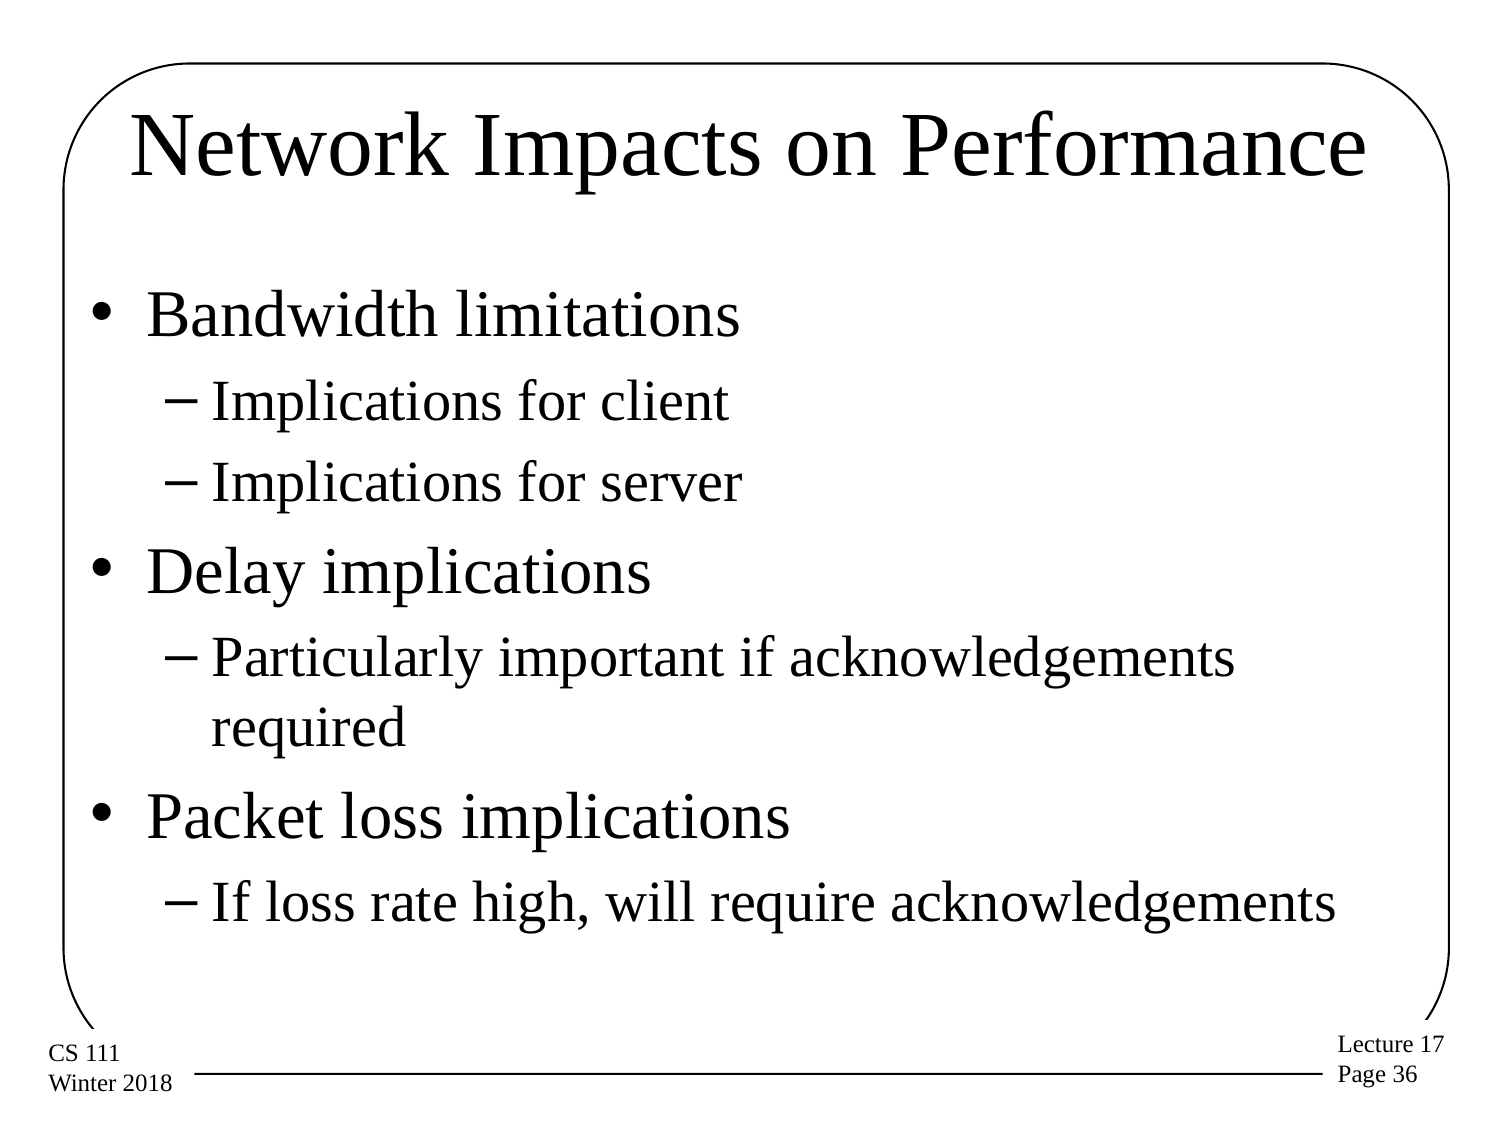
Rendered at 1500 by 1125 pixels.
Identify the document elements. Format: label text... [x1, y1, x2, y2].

list Bandwidth limitations Implications for client Implications for server Delay implications Particularly important if acknowledgements required Packet loss implications If loss rate high, will require acknowledgements [74, 262, 1426, 1006]
title Network Impacts on Performance [74, 44, 1426, 233]
